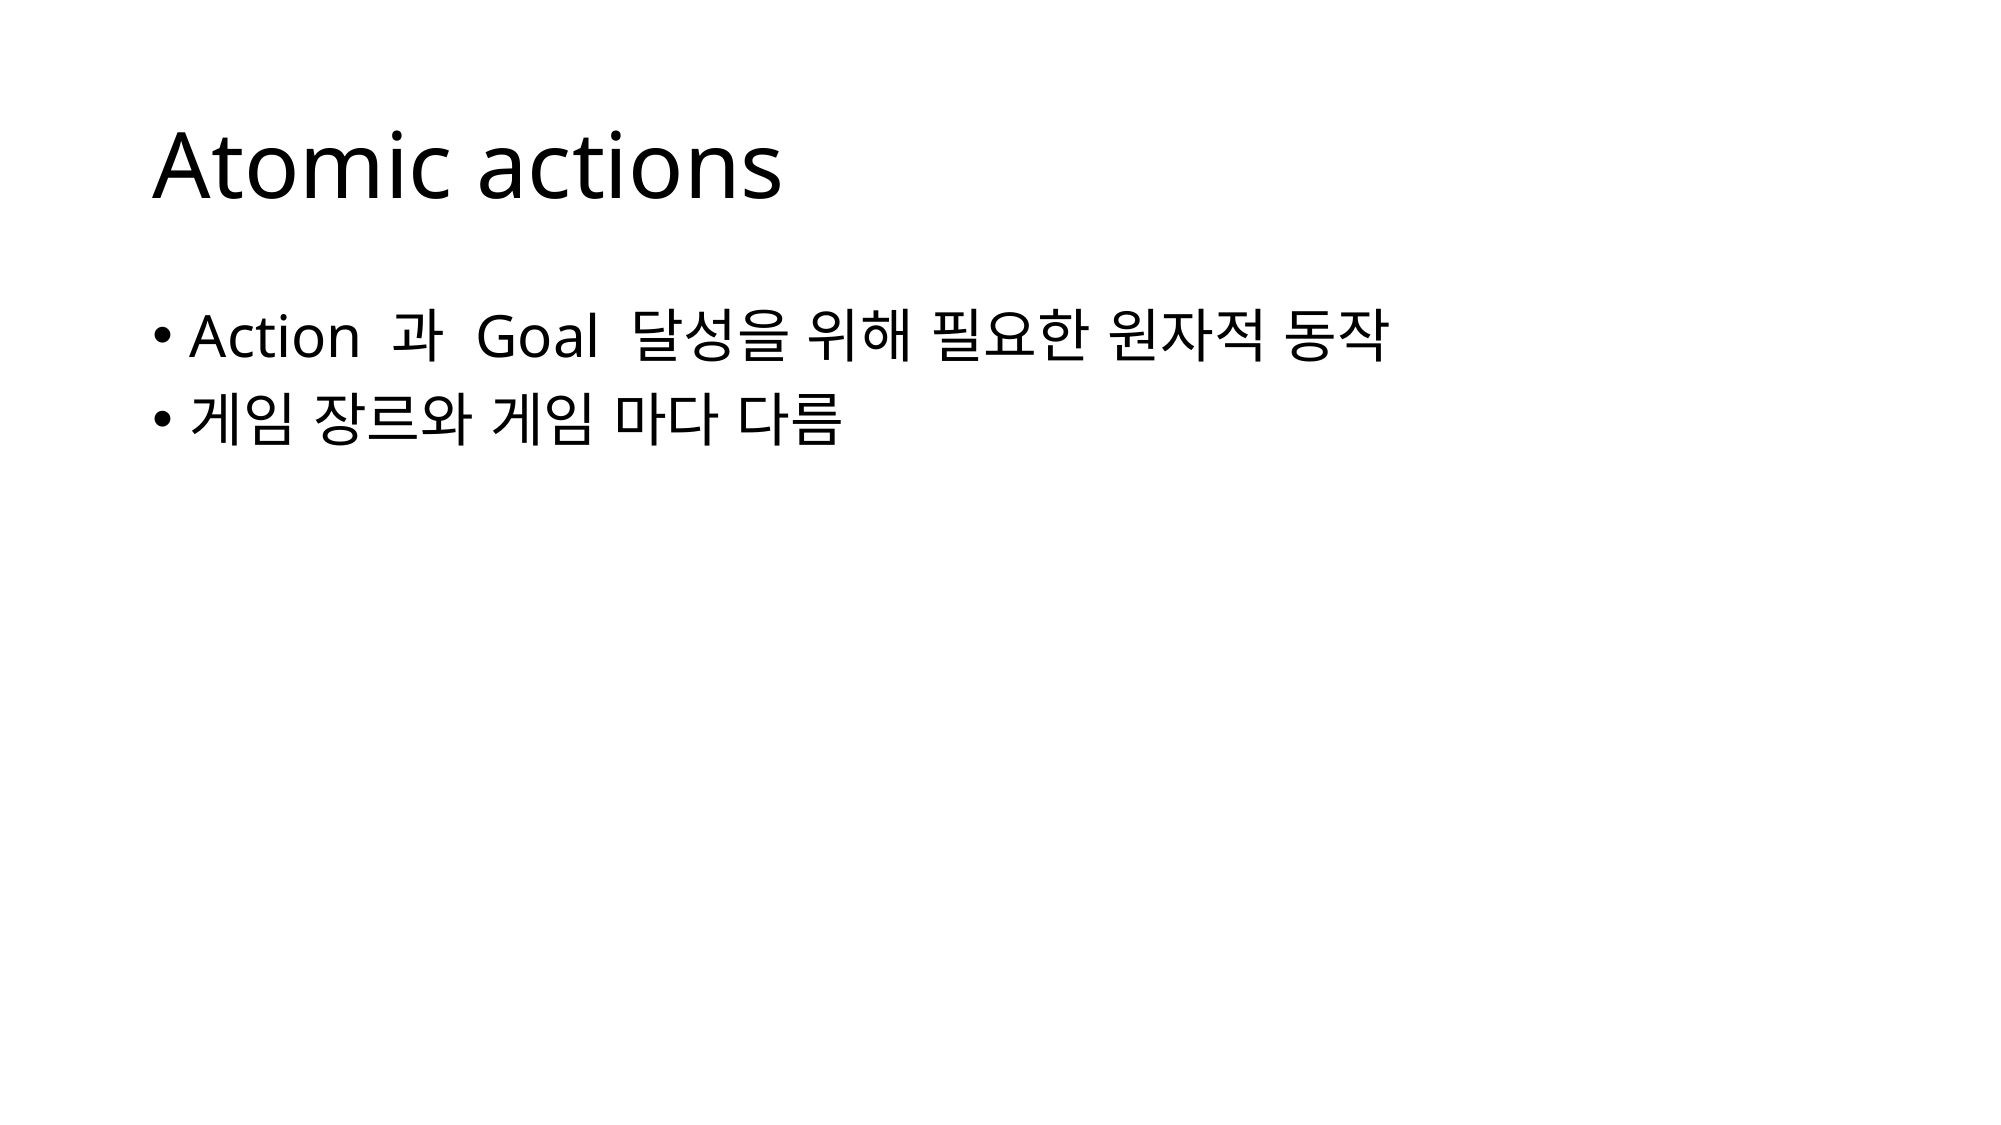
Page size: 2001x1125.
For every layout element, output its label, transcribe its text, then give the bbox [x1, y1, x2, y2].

list Action 과 Goal 달성을 위해 필요한 원자적 동작 게임 장르와 게임 마다 다름 [137, 299, 1863, 1014]
title Atomic actions [137, 59, 1863, 278]
